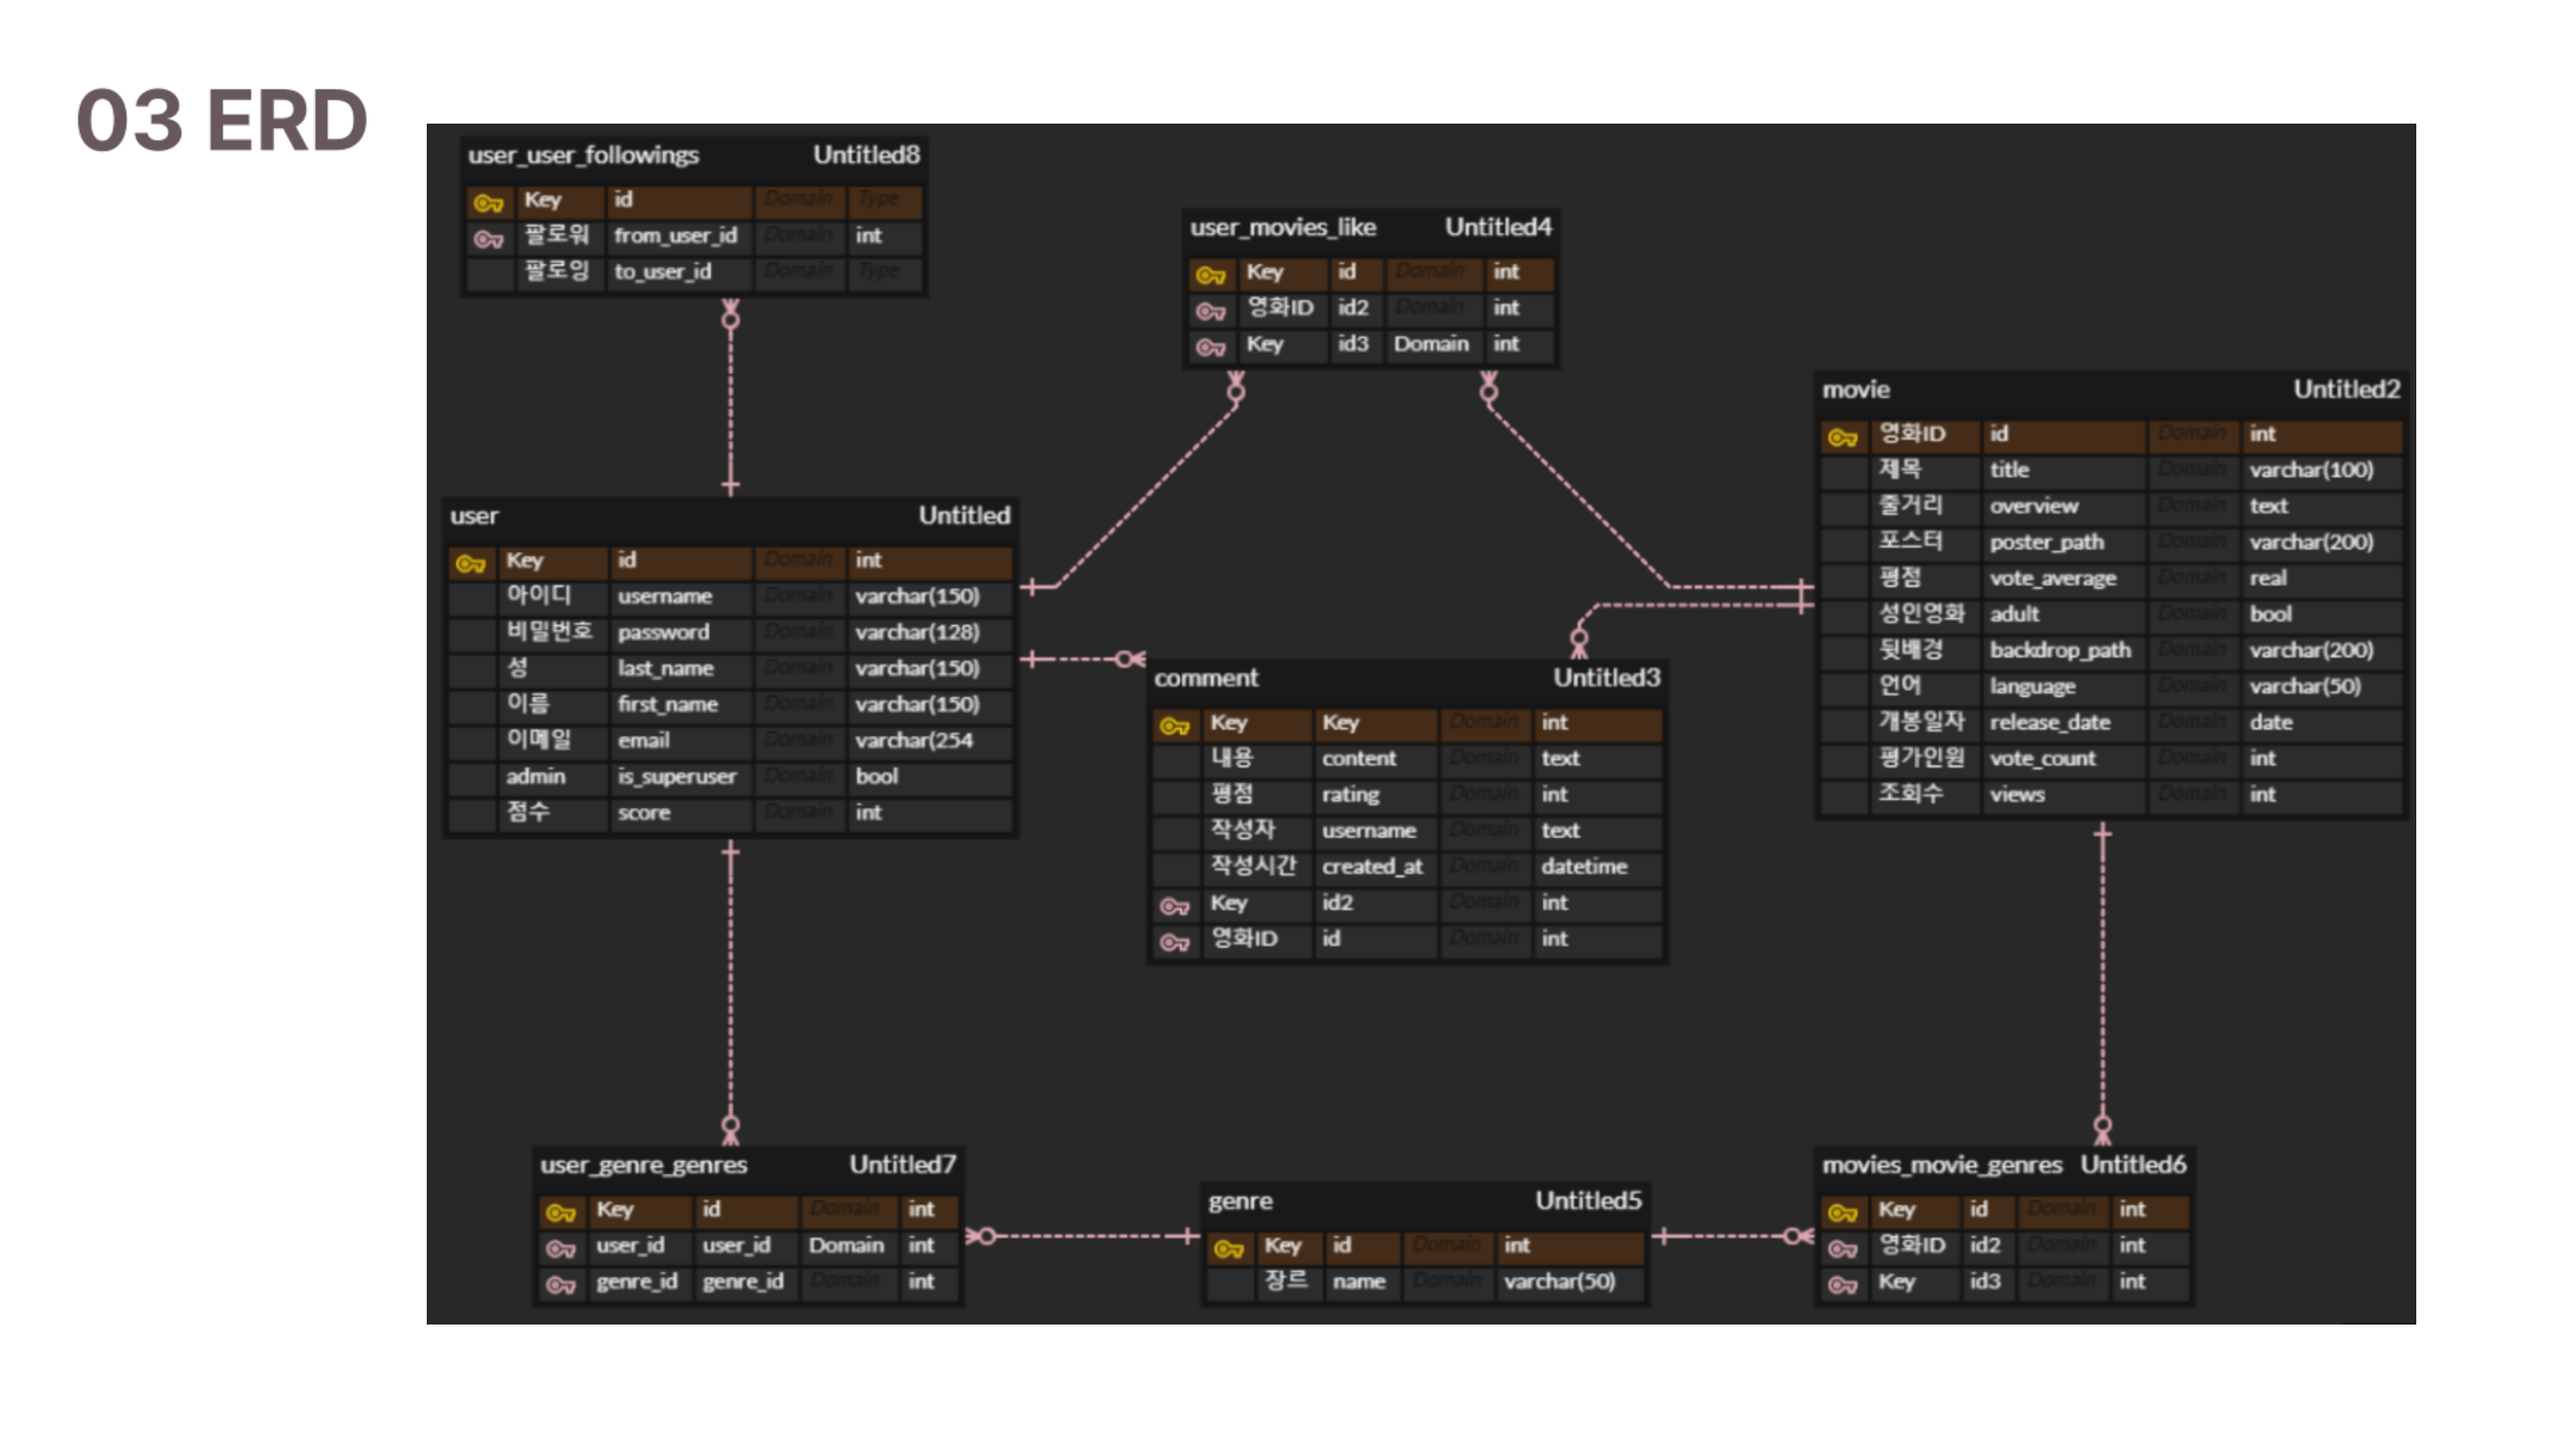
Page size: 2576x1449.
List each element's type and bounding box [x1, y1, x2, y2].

picture [61, 51, 410, 210]
text_box [426, 124, 2416, 1325]
